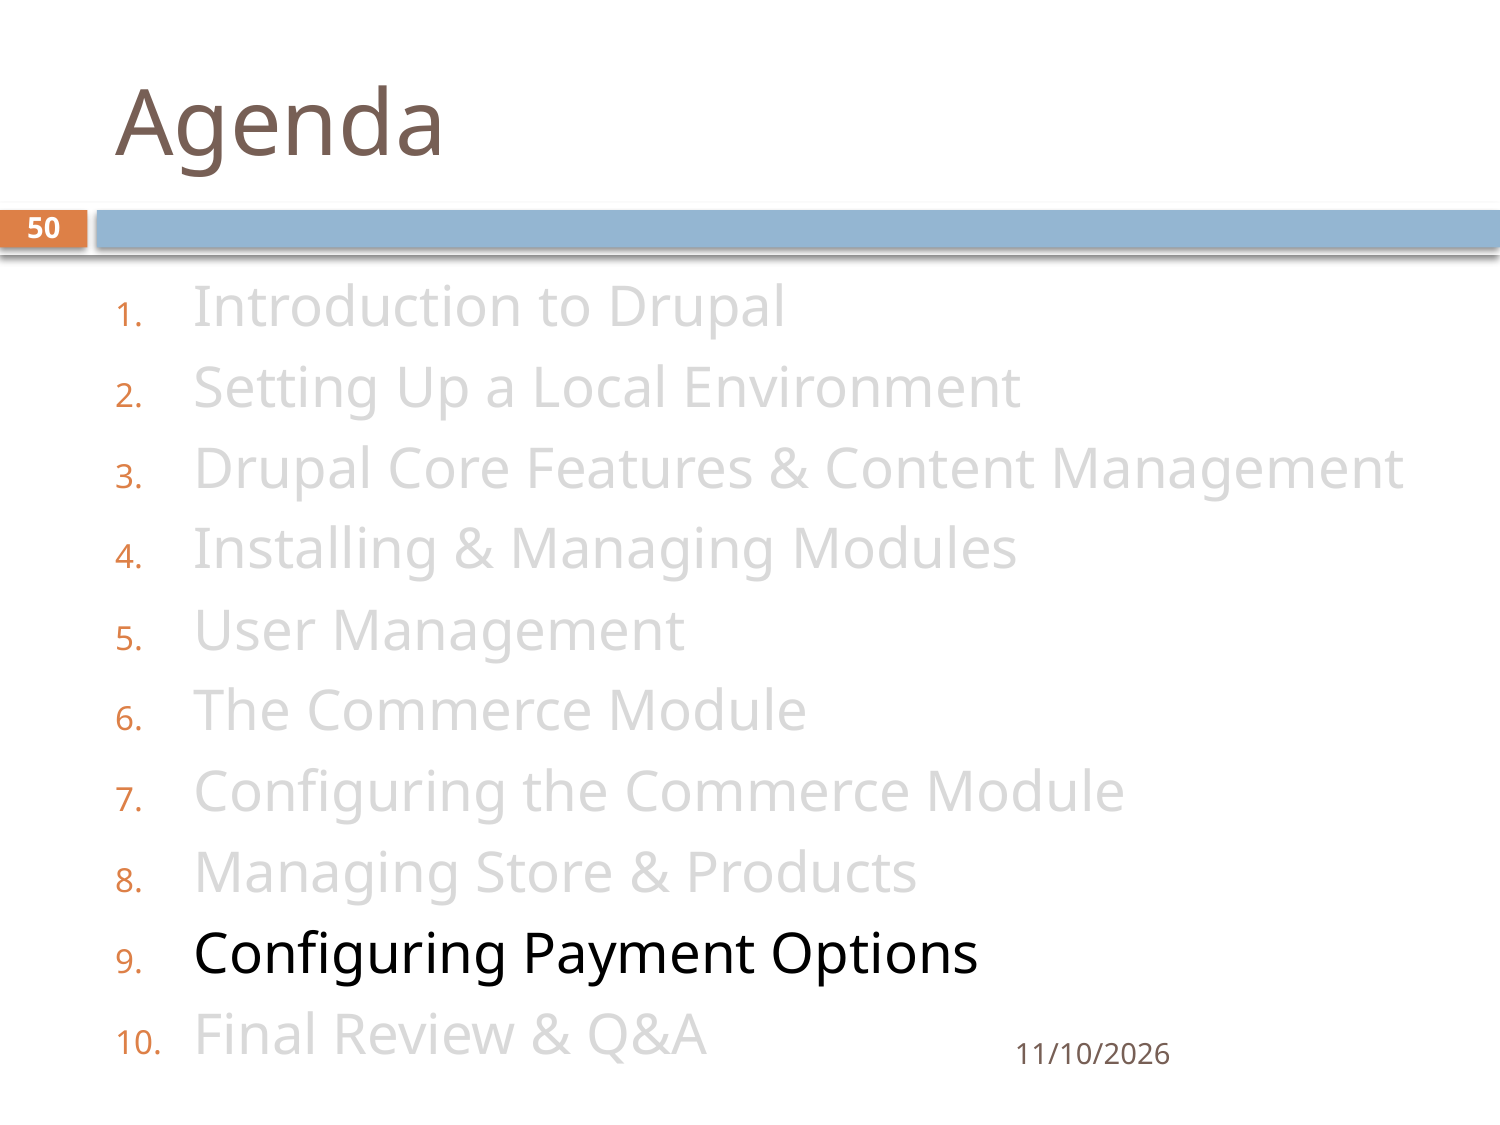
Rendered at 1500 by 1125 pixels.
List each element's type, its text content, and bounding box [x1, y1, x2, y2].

title Agenda [100, 37, 1438, 200]
slide_number 50 [0, 208, 88, 249]
list Introduction to Drupal Setting Up a Local Environment Drupal Core Features & Content Management Installing & Managing Modules User Management The Commerce Module Configuring the Commerce Module Managing Store & Products Configuring Payment Options Final Review & Q&A [100, 262, 1438, 1085]
